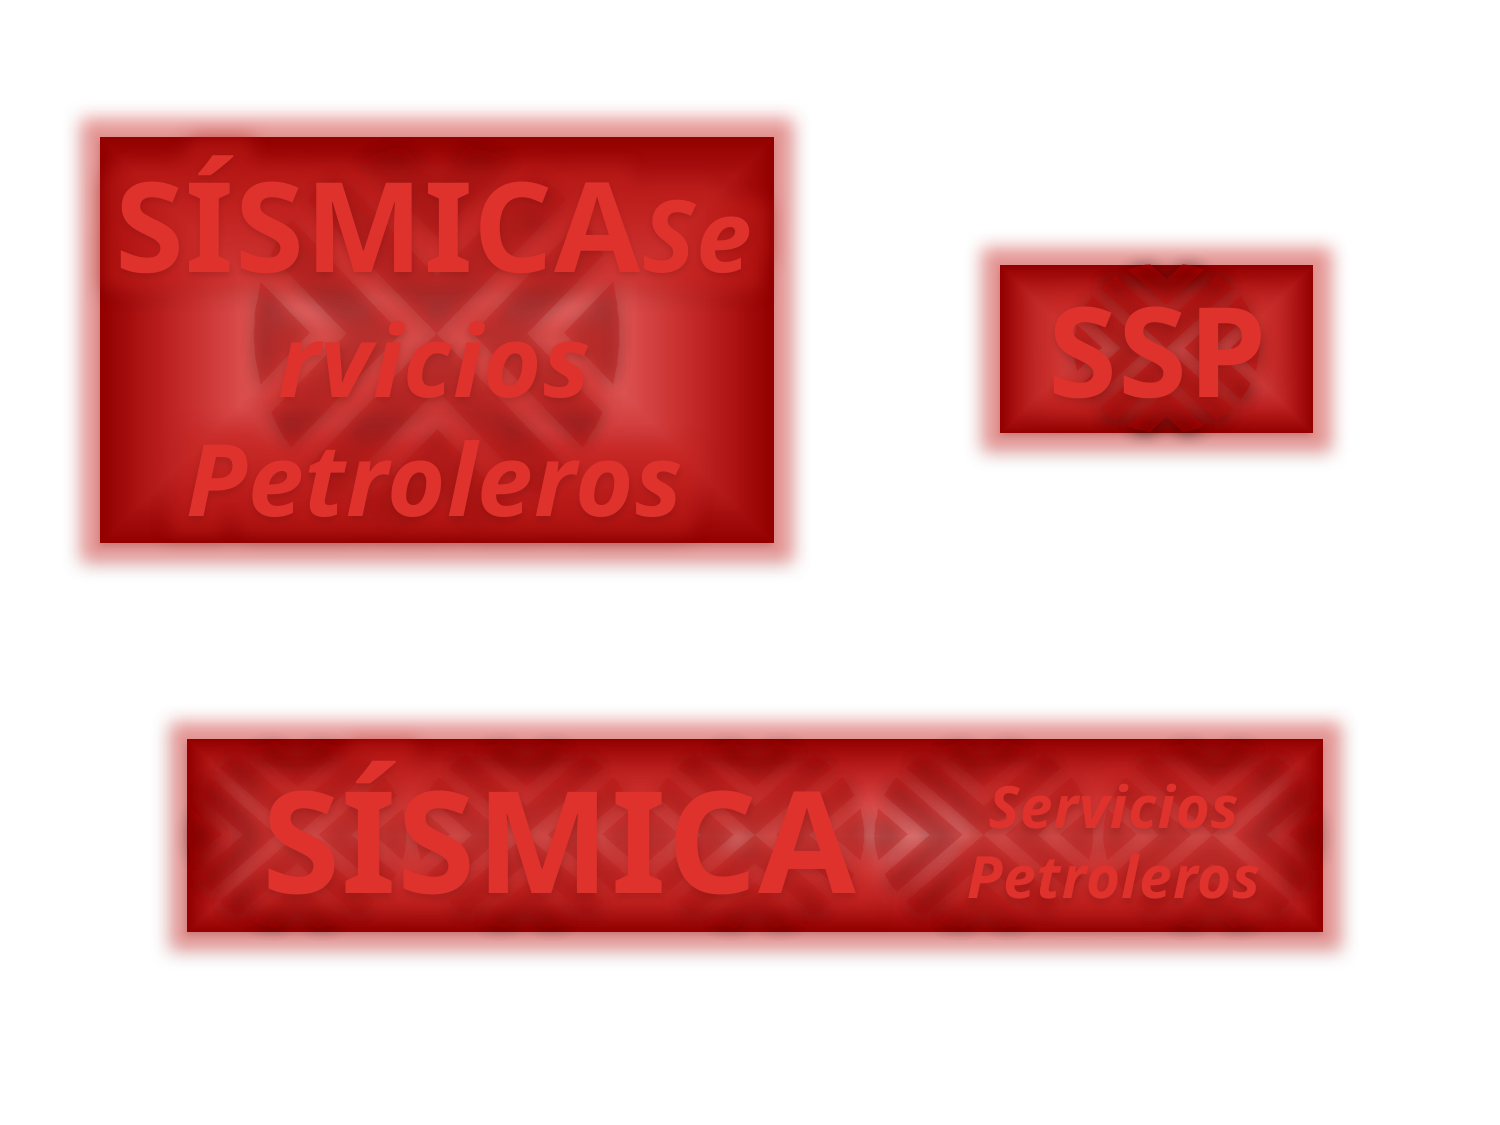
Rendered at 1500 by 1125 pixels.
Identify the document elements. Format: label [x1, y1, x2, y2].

text_box [996, 263, 1321, 433]
text_box [187, 739, 1340, 932]
text_box [97, 136, 774, 549]
